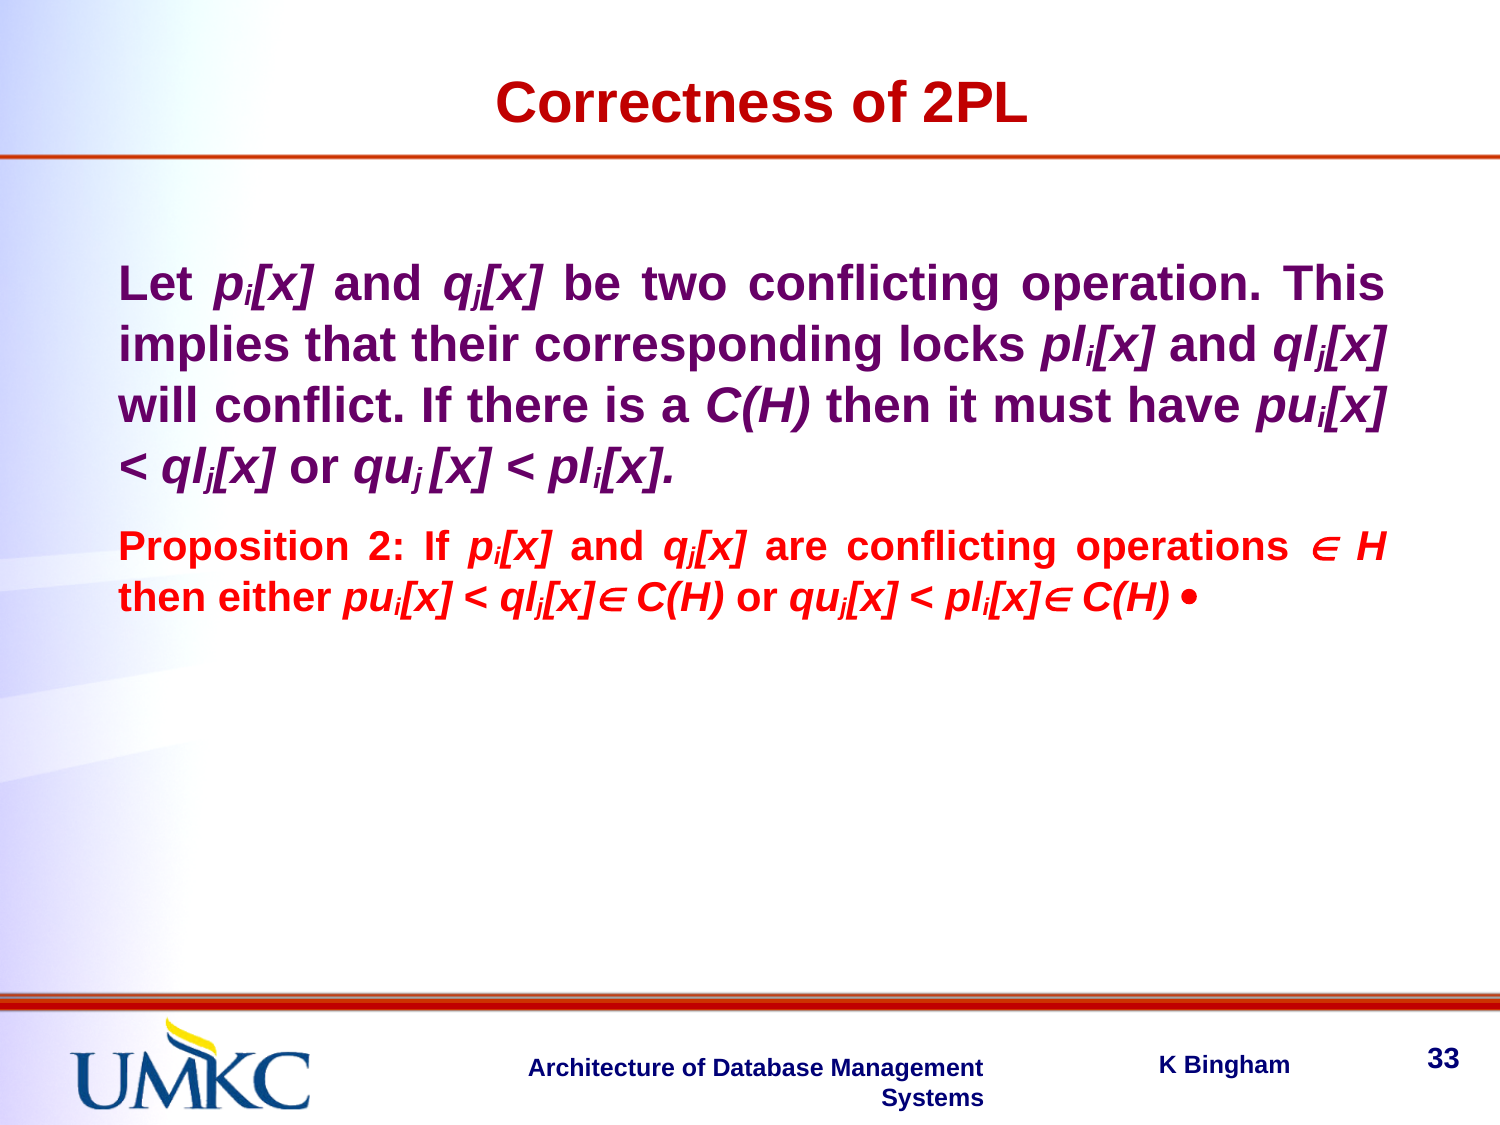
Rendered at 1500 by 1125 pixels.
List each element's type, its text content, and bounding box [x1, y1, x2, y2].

picture [0, 1009, 1500, 1125]
title Correctness of 2PL [24, 24, 1500, 174]
list Let pi[x] and qj[x] be two conflicting operation. This implies that their corresponding locks pli[x] and qlj[x] will conflict. If there is a C(H) then it must have pui[x] < qlj[x] or quj [x] < pli[x]. Proposition 2: If pi[x] and qj[x] are conflicting operations  H then either pui[x] < qlj[x] C(H) or quj[x] < pli[x] C(H)  [103, 243, 1402, 986]
slide_number 33 [1387, 1032, 1475, 1072]
picture [0, 0, 1500, 1003]
